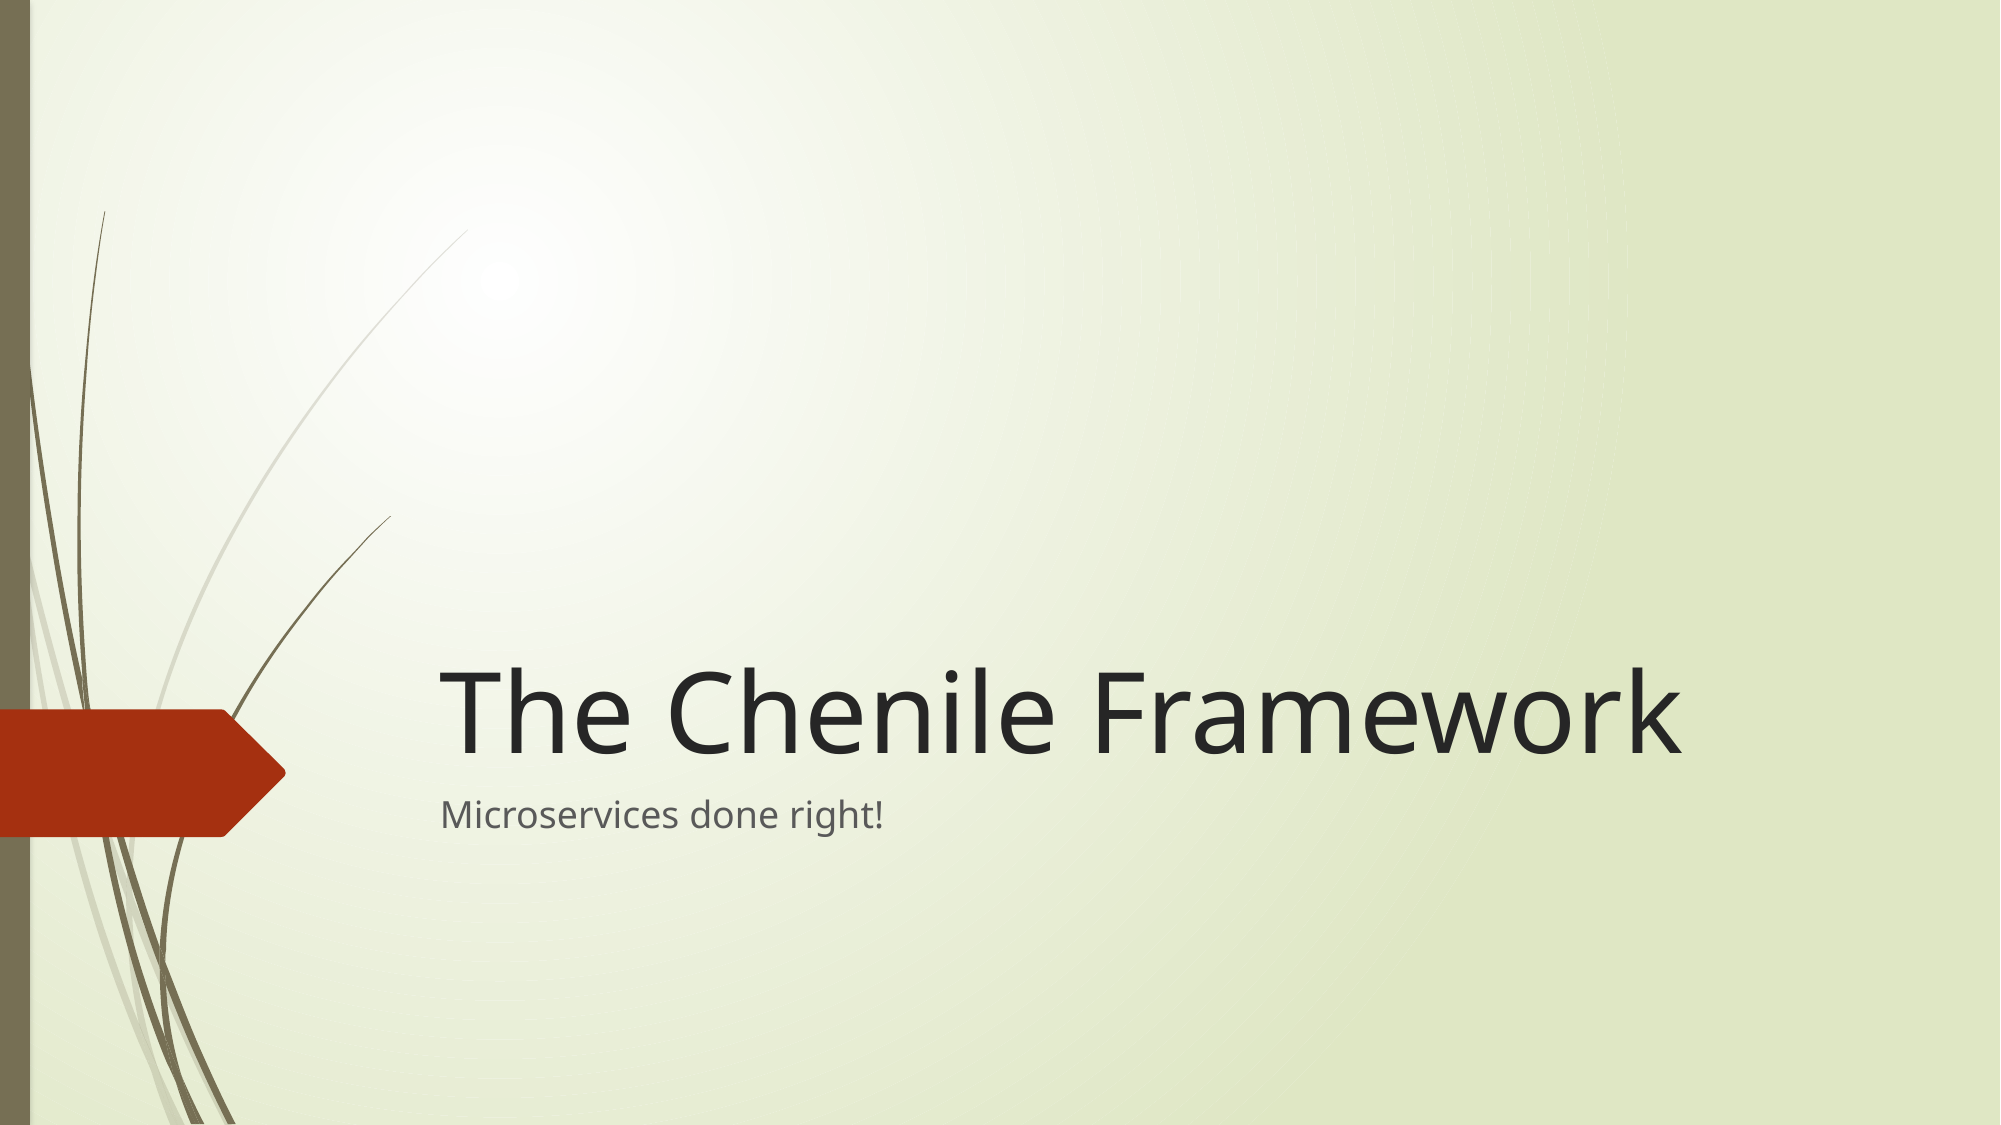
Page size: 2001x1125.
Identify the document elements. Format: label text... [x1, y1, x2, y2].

title The Chenile Framework [424, 412, 1888, 783]
subtitle Microservices done right! [424, 783, 1888, 969]
